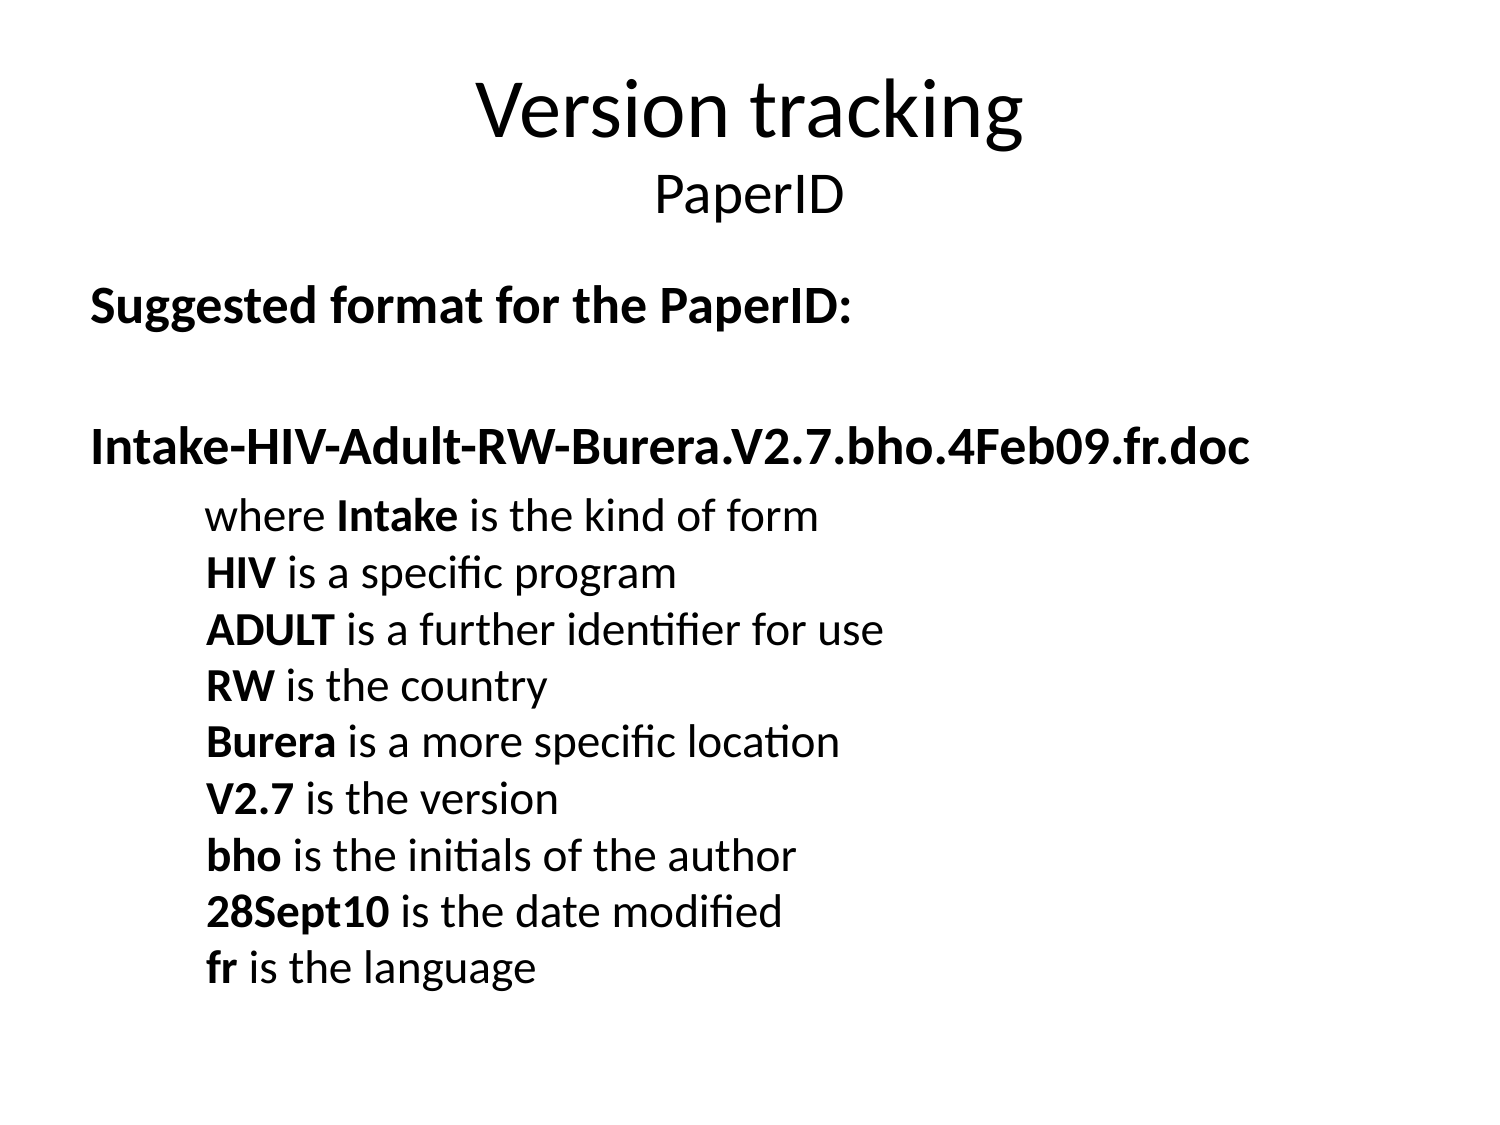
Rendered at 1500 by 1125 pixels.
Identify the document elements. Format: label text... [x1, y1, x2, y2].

list Suggested format for the PaperID: Intake-HIV-Adult-RW-Burera.V2.7.bho.4Feb09.fr.doc where Intake is the kind of form HIV is a specific program ADULT is a further identifier for use RW is the country Burera is a more specific location V2.7 is the version bho is the initials of the author 28Sept10 is the date modified fr is the language [75, 262, 1425, 1005]
title Version tracking PaperID [75, 45, 1425, 233]
